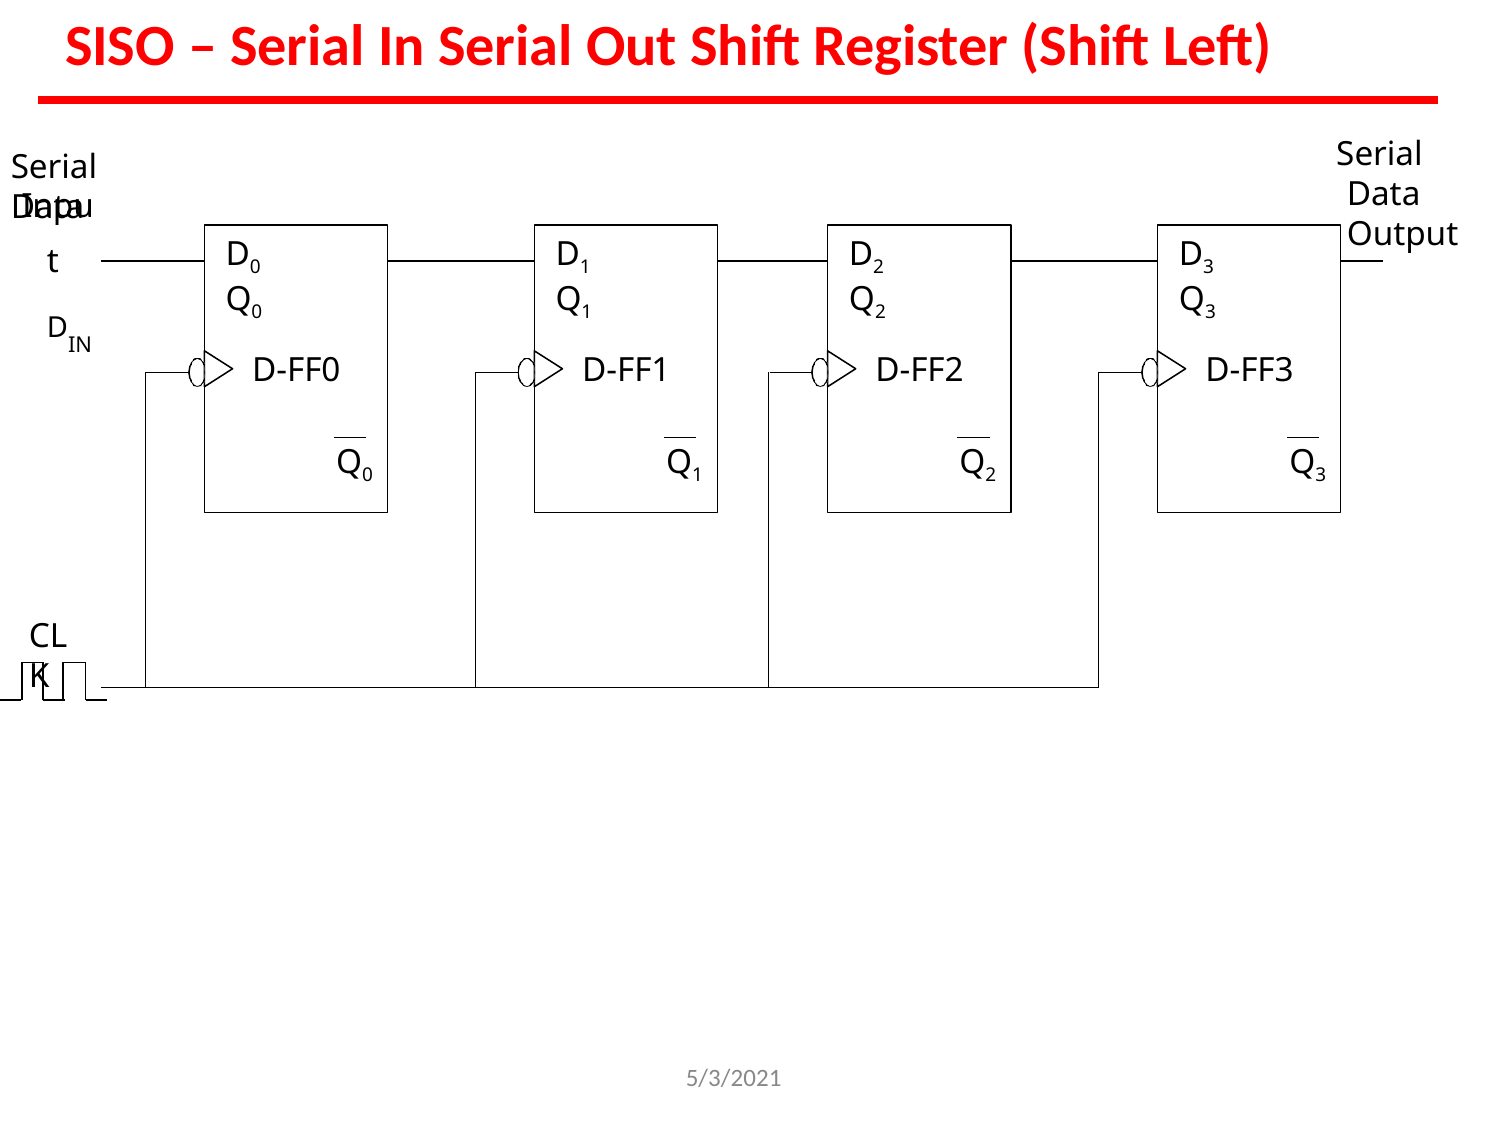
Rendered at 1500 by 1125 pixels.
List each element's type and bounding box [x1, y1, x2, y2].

text_box [0, 612, 107, 700]
text_box [8, 129, 1498, 688]
title [62, 100, 1286, 196]
title [62, 5, 1286, 99]
slide_number [683, 1060, 817, 1125]
